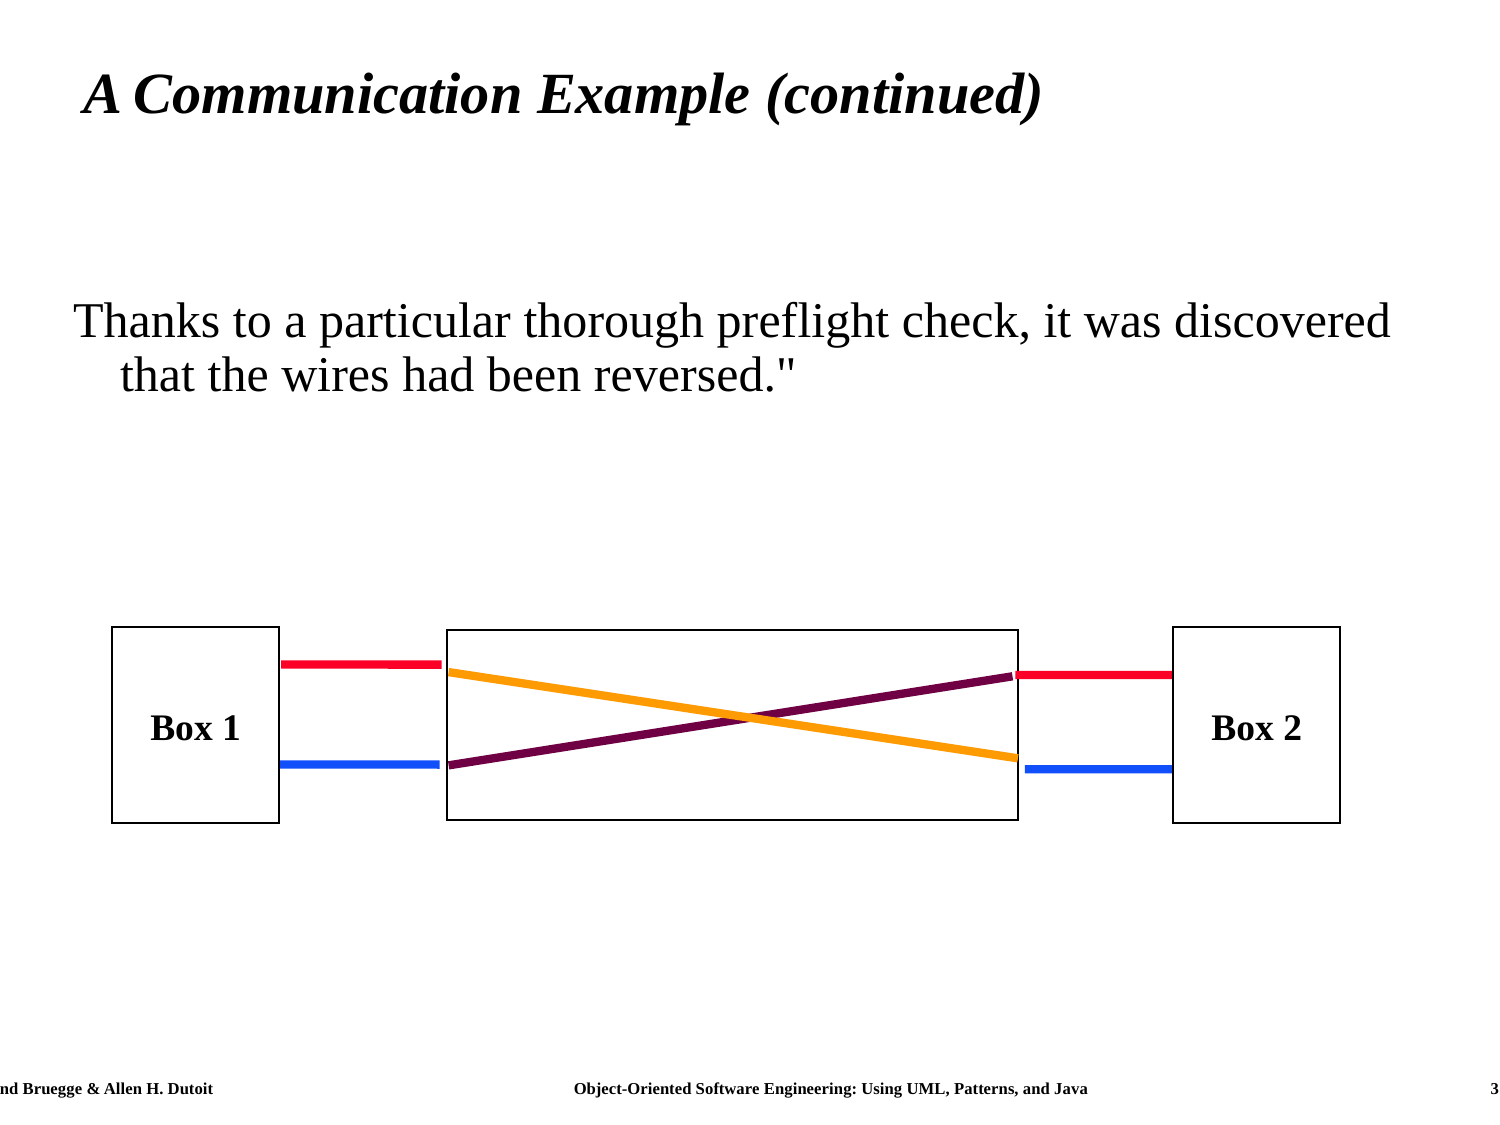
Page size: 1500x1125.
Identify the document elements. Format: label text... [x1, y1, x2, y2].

list Thanks to a particular thorough preflight check, it was discovered that the wires had been reversed." [58, 212, 1413, 1020]
title A Communication Example (continued) [68, 36, 1407, 153]
